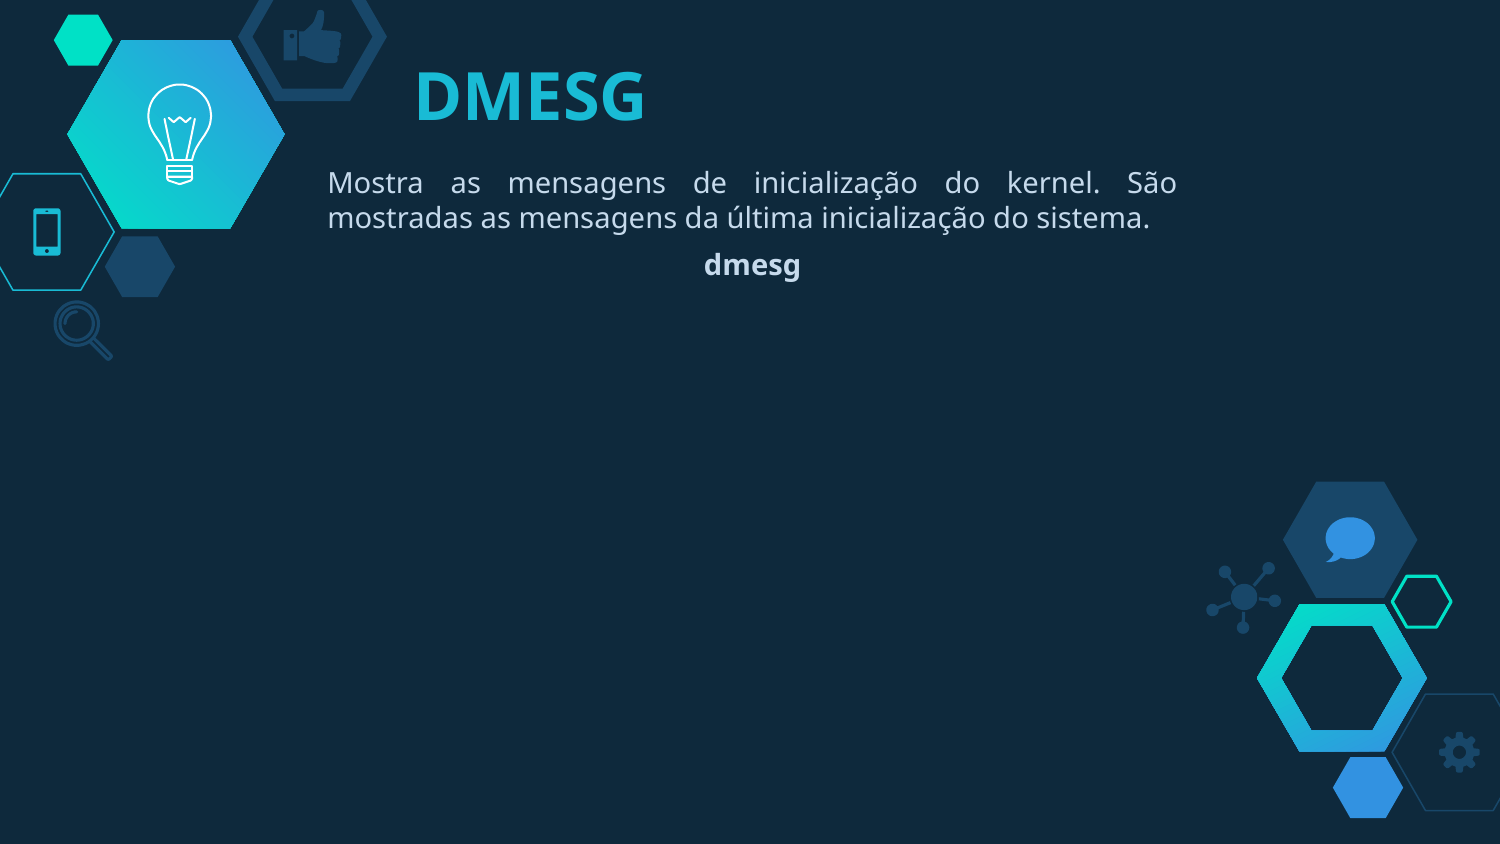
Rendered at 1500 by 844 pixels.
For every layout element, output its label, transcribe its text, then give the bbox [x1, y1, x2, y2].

list Mostra as mensagens de inicialização do kernel. São mostradas as mensagens da última inicialização do sistema. dmesg [289, 149, 1194, 776]
title DMESG [398, 43, 1210, 150]
